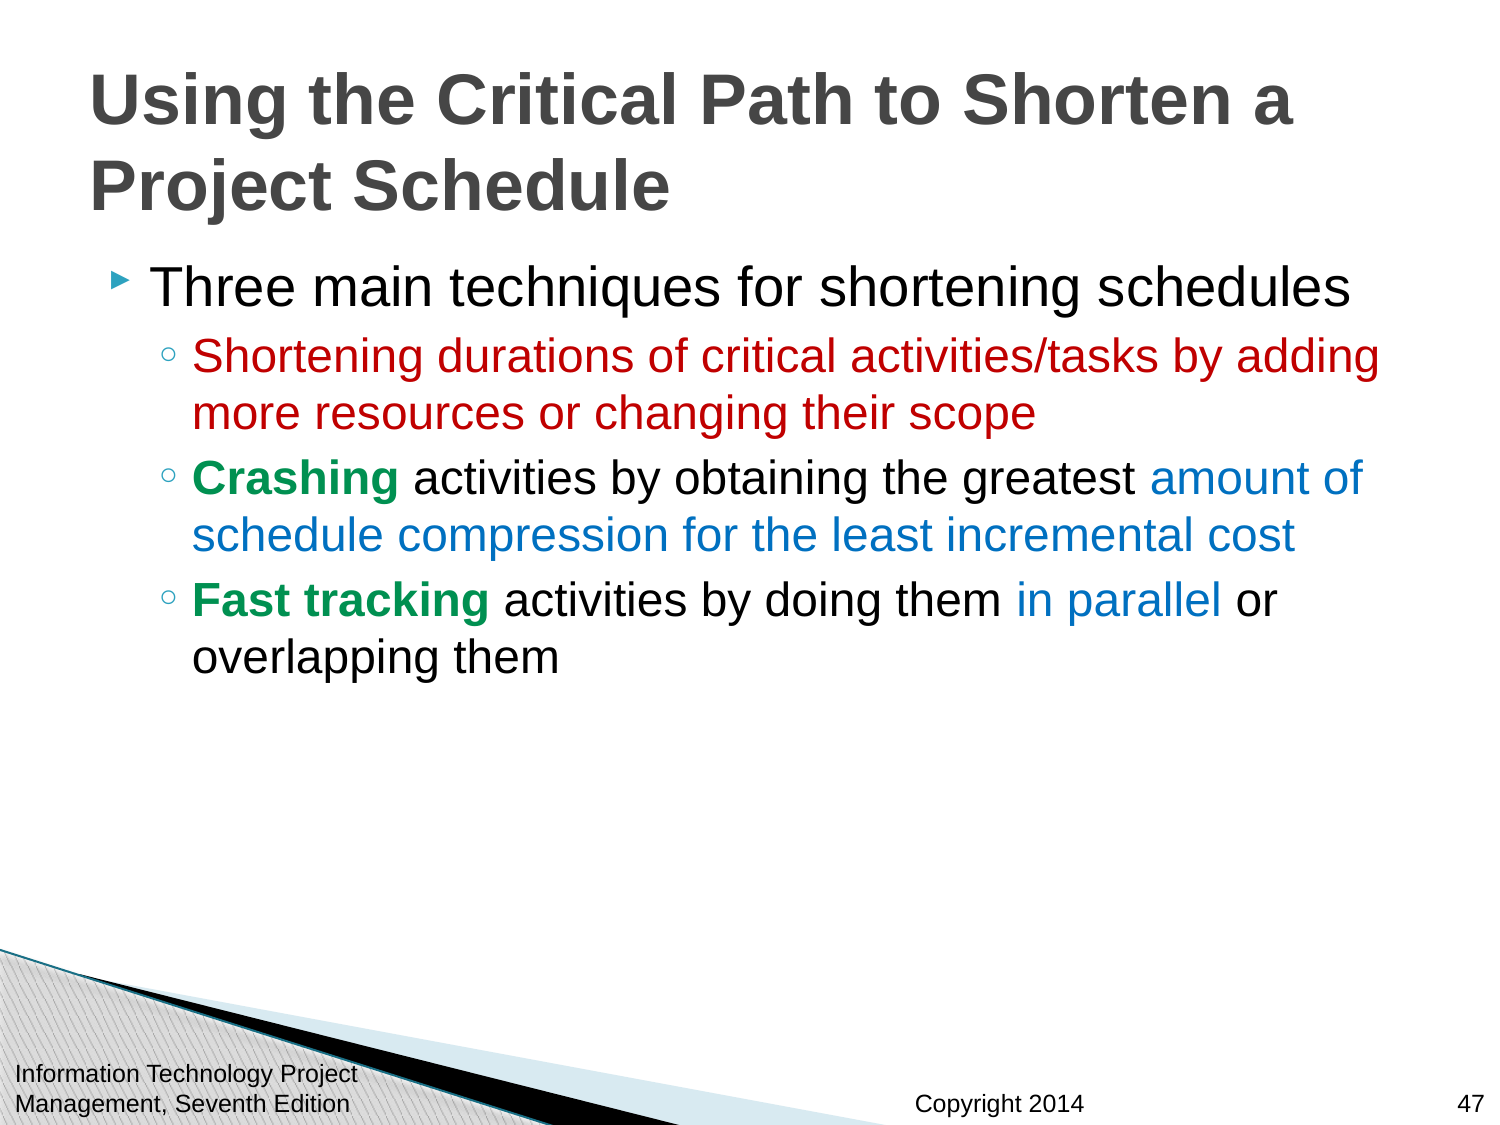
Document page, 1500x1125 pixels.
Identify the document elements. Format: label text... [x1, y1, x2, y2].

slide_number 47 [1408, 1065, 1500, 1125]
list Three main techniques for shortening schedules Shortening durations of critical activities/tasks by adding more resources or changing their scope Crashing activities by obtaining the greatest amount of schedule compression for the least incremental cost Fast tracking activities by doing them in parallel or overlapping them [74, 242, 1426, 986]
title Using the Critical Path to Shorten a Project Schedule [75, 45, 1425, 233]
